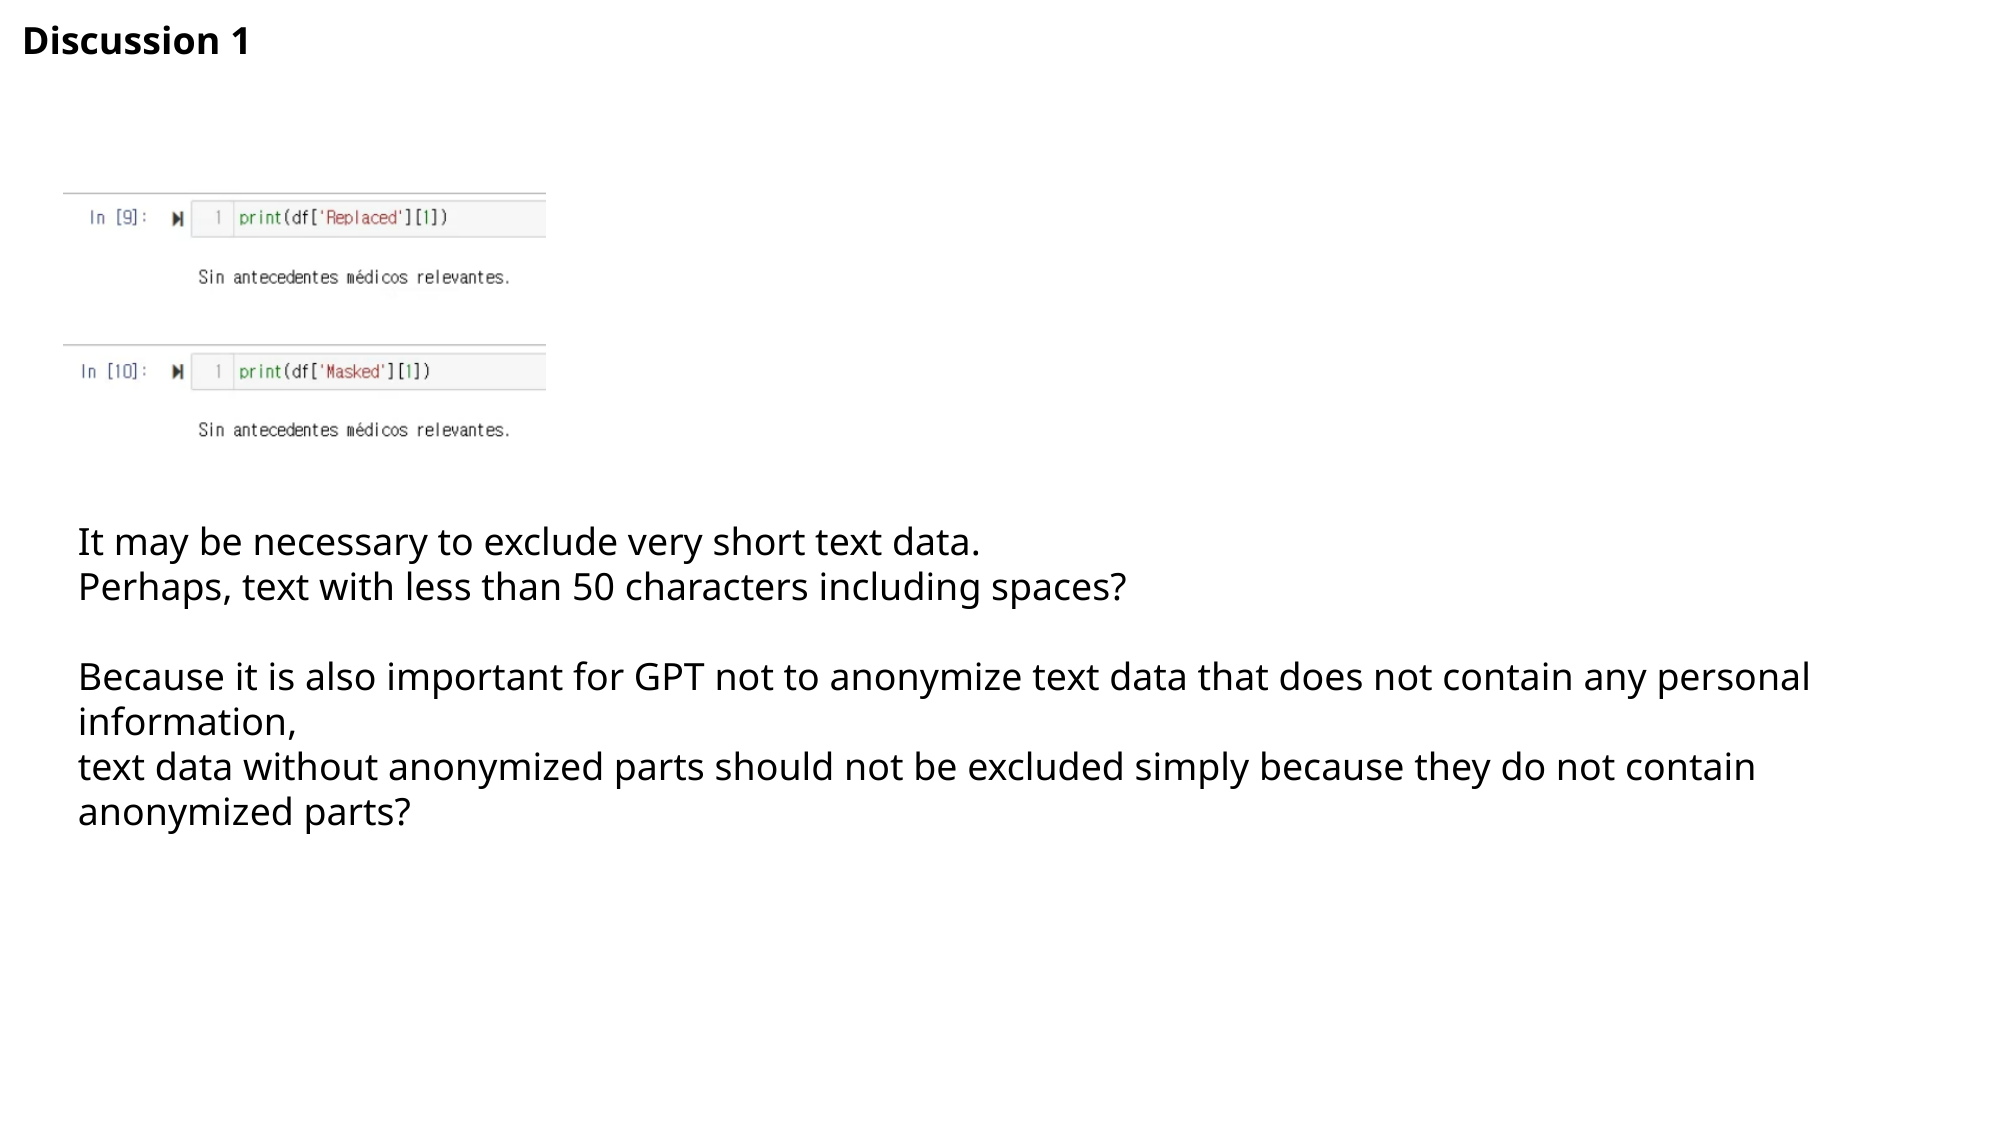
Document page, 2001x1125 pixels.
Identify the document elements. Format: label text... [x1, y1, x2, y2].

picture [62, 188, 546, 488]
text_box It may be necessary to exclude very short text data. Perhaps, text with less than 50 characters including spaces? Because it is also important for GPT not to anonymize text data that does not contain any personal information, text data without anonymized parts should not be excluded simply because they do not contain anonymized parts? [63, 510, 1937, 841]
text_box Discussion 1 [7, 9, 267, 69]
